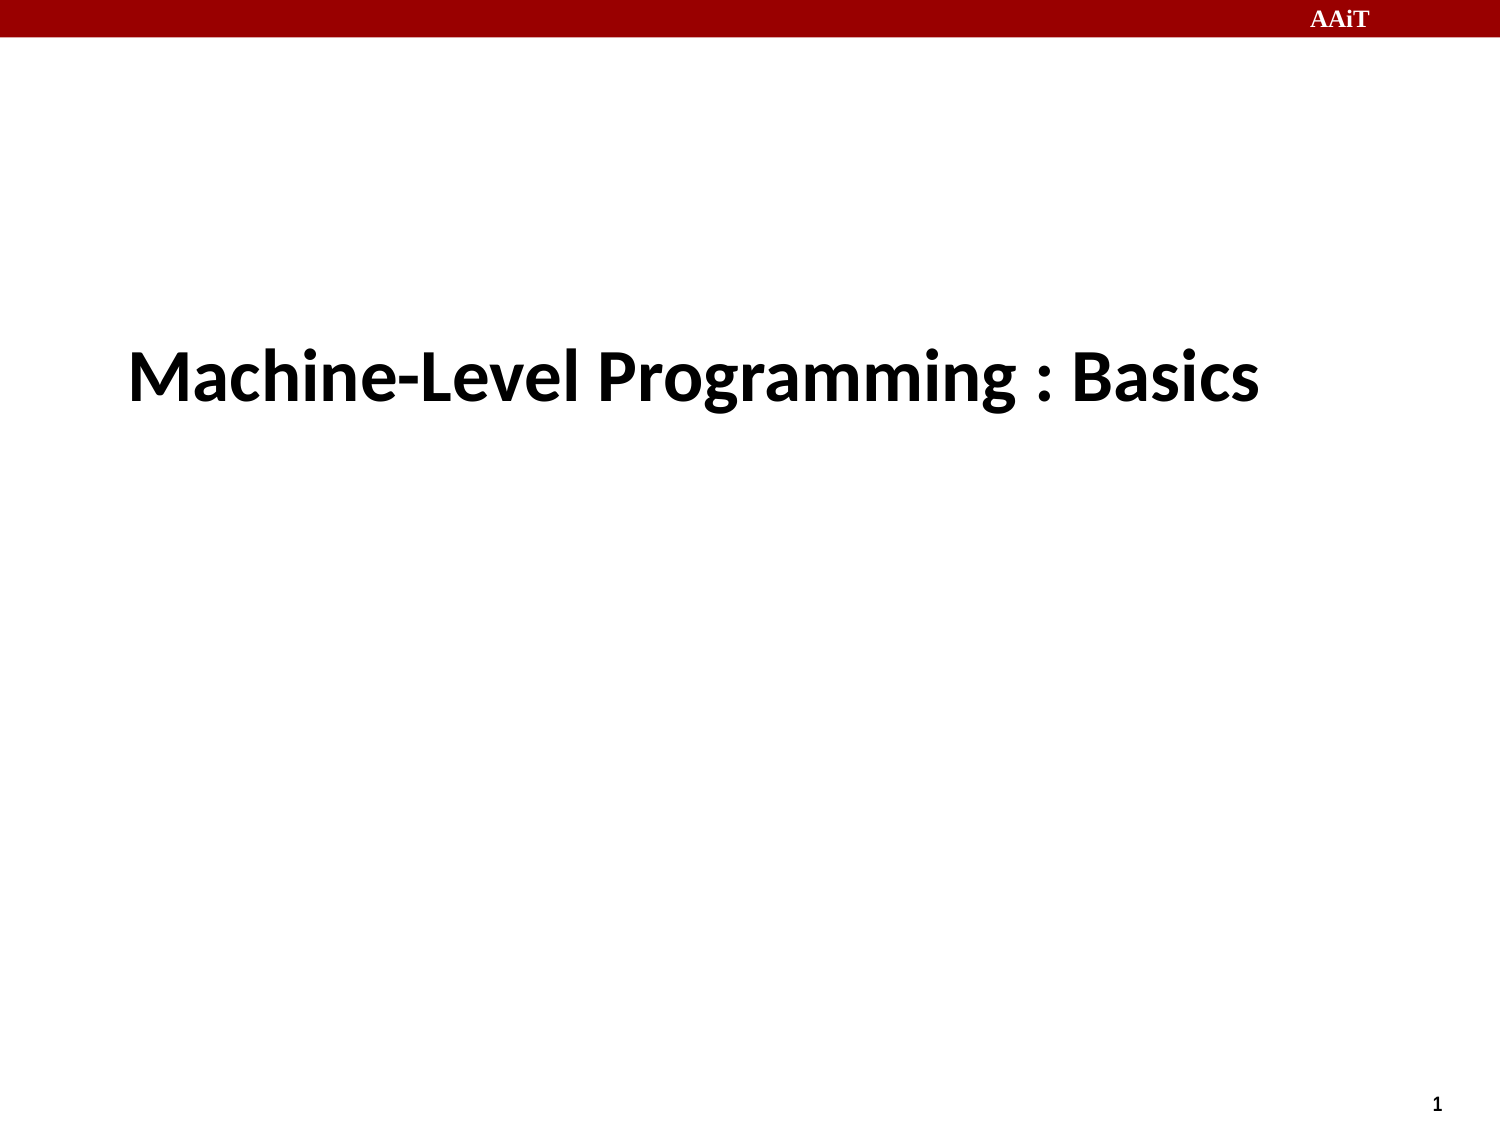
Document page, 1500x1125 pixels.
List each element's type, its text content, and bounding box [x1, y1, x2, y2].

title Machine-Level Programming : Basics [112, 279, 1388, 563]
